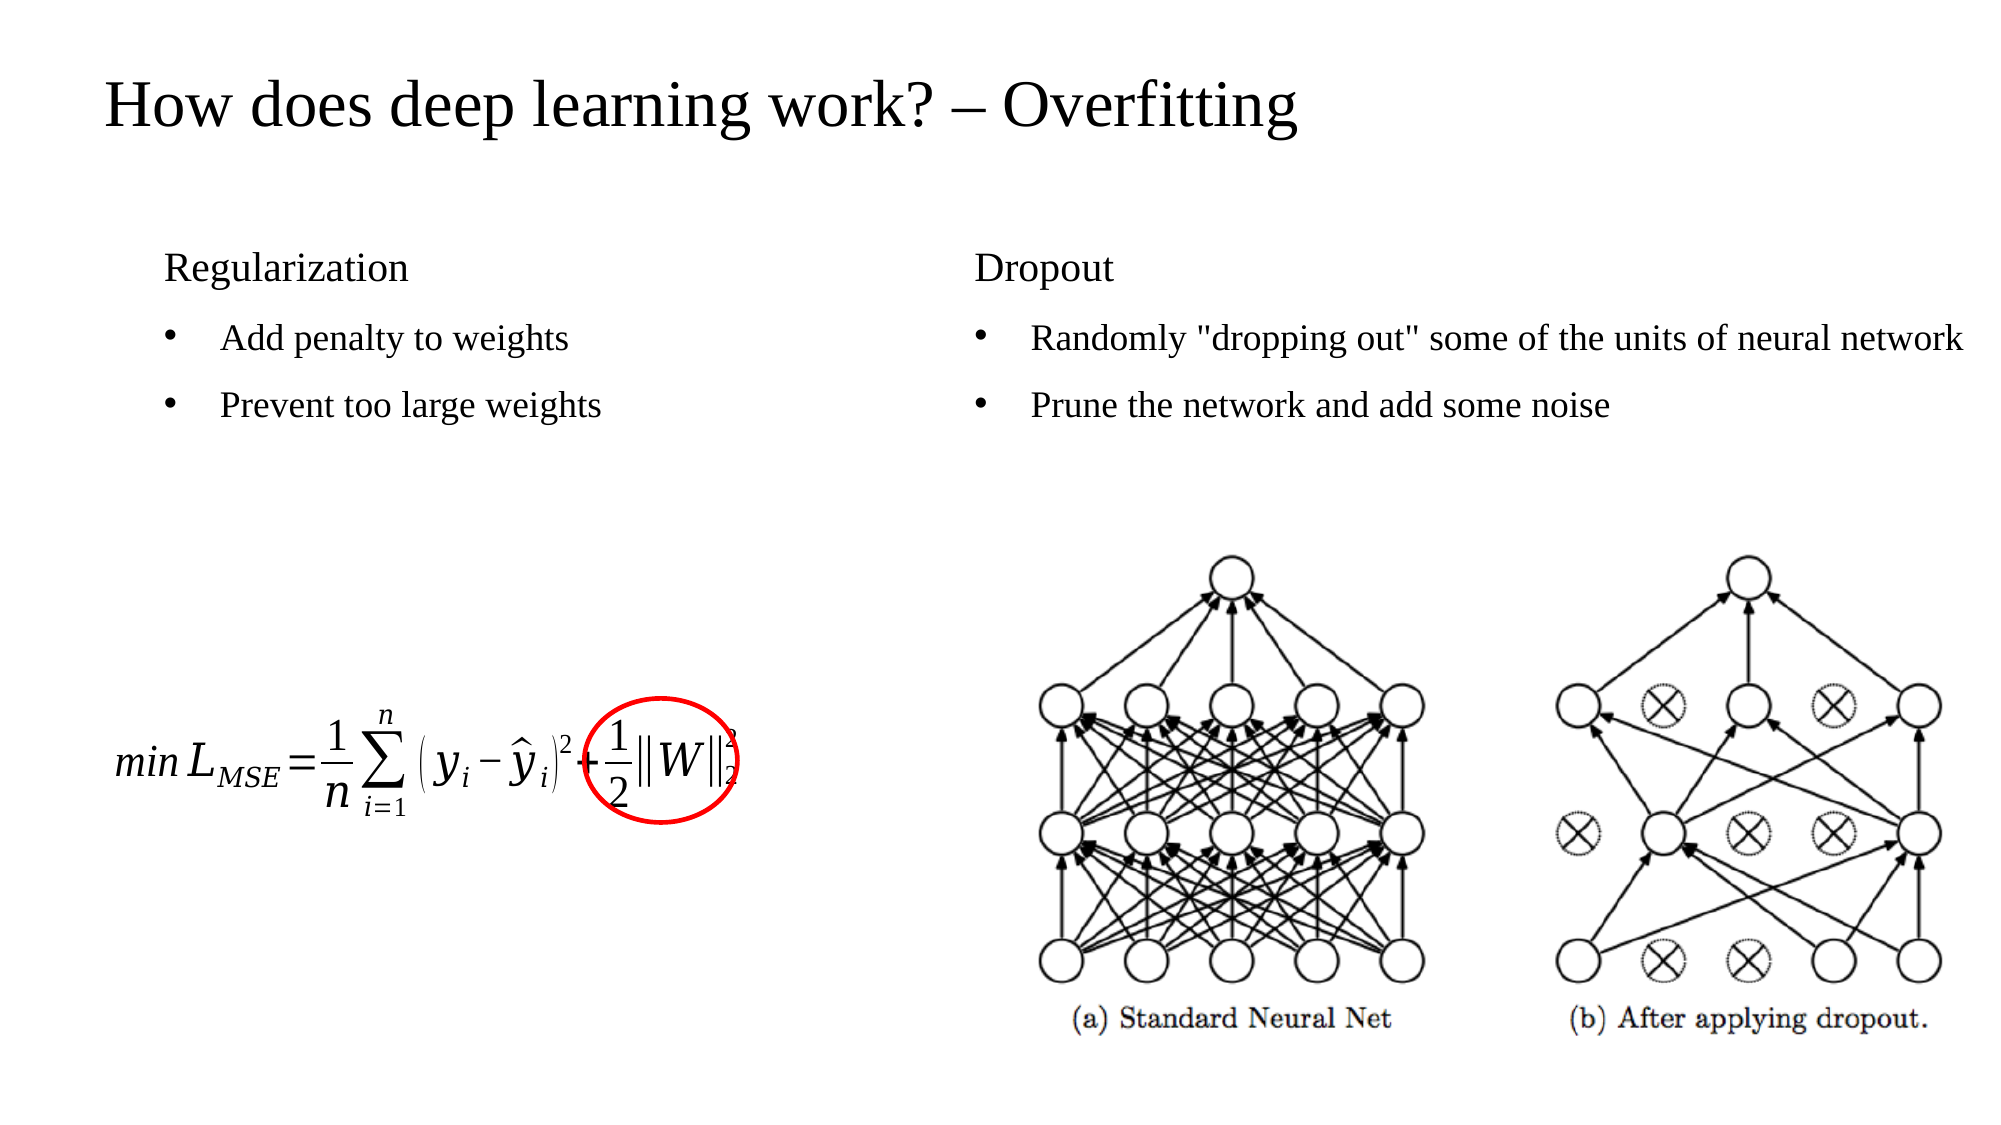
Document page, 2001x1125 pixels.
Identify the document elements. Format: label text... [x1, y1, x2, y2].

text_box Dropout Randomly "dropping out" some of the units of neural network Prune the network and add some noise [959, 207, 1980, 433]
text_box [583, 697, 739, 824]
picture [982, 552, 1957, 1037]
text_box How does deep learning work? – Overfitting [89, 52, 1650, 147]
text_box Regularization Add penalty to weights Prevent too large weights [149, 207, 773, 433]
